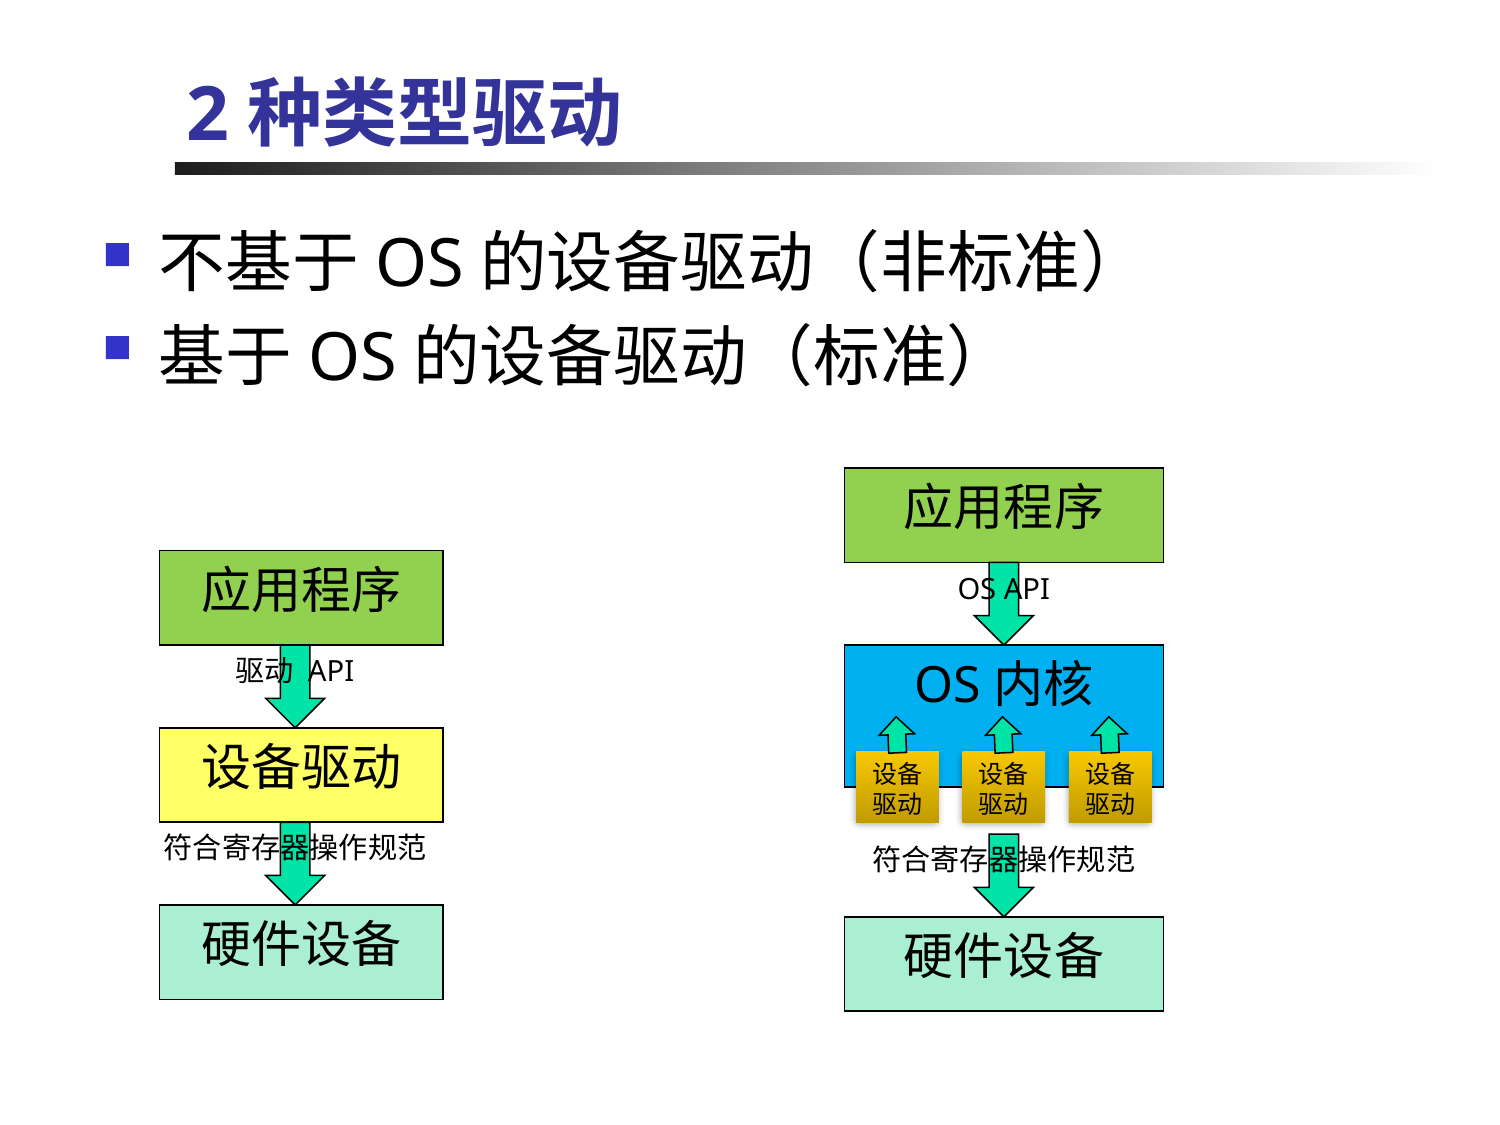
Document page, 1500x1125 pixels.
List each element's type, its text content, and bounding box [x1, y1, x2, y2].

text_box 设备 驱动 [1068, 751, 1152, 823]
text_box [879, 716, 915, 754]
text_box OS内核 [844, 645, 1164, 787]
text_box 设备 驱动 [962, 751, 1046, 823]
text_box 符合寄存器操作规范 [974, 834, 1034, 917]
text_box 驱动 API [265, 645, 325, 728]
text_box 硬件设备 [844, 916, 1164, 1012]
text_box 应用程序 [844, 467, 1164, 563]
text_box [985, 716, 1021, 754]
text_box 应用程序 [159, 550, 443, 646]
text_box [1091, 716, 1128, 754]
list 不基于OS的设备驱动（非标准） 基于OS的设备驱动（标准） [87, 212, 1413, 1026]
title 2种类型驱动 [170, 49, 1429, 163]
text_box 符合寄存器操作规范 [265, 822, 325, 905]
text_box 设备 驱动 [856, 751, 939, 823]
text_box OS API [974, 562, 1034, 646]
text_box 硬件设备 [159, 905, 443, 1000]
text_box 设备驱动 [159, 727, 443, 823]
